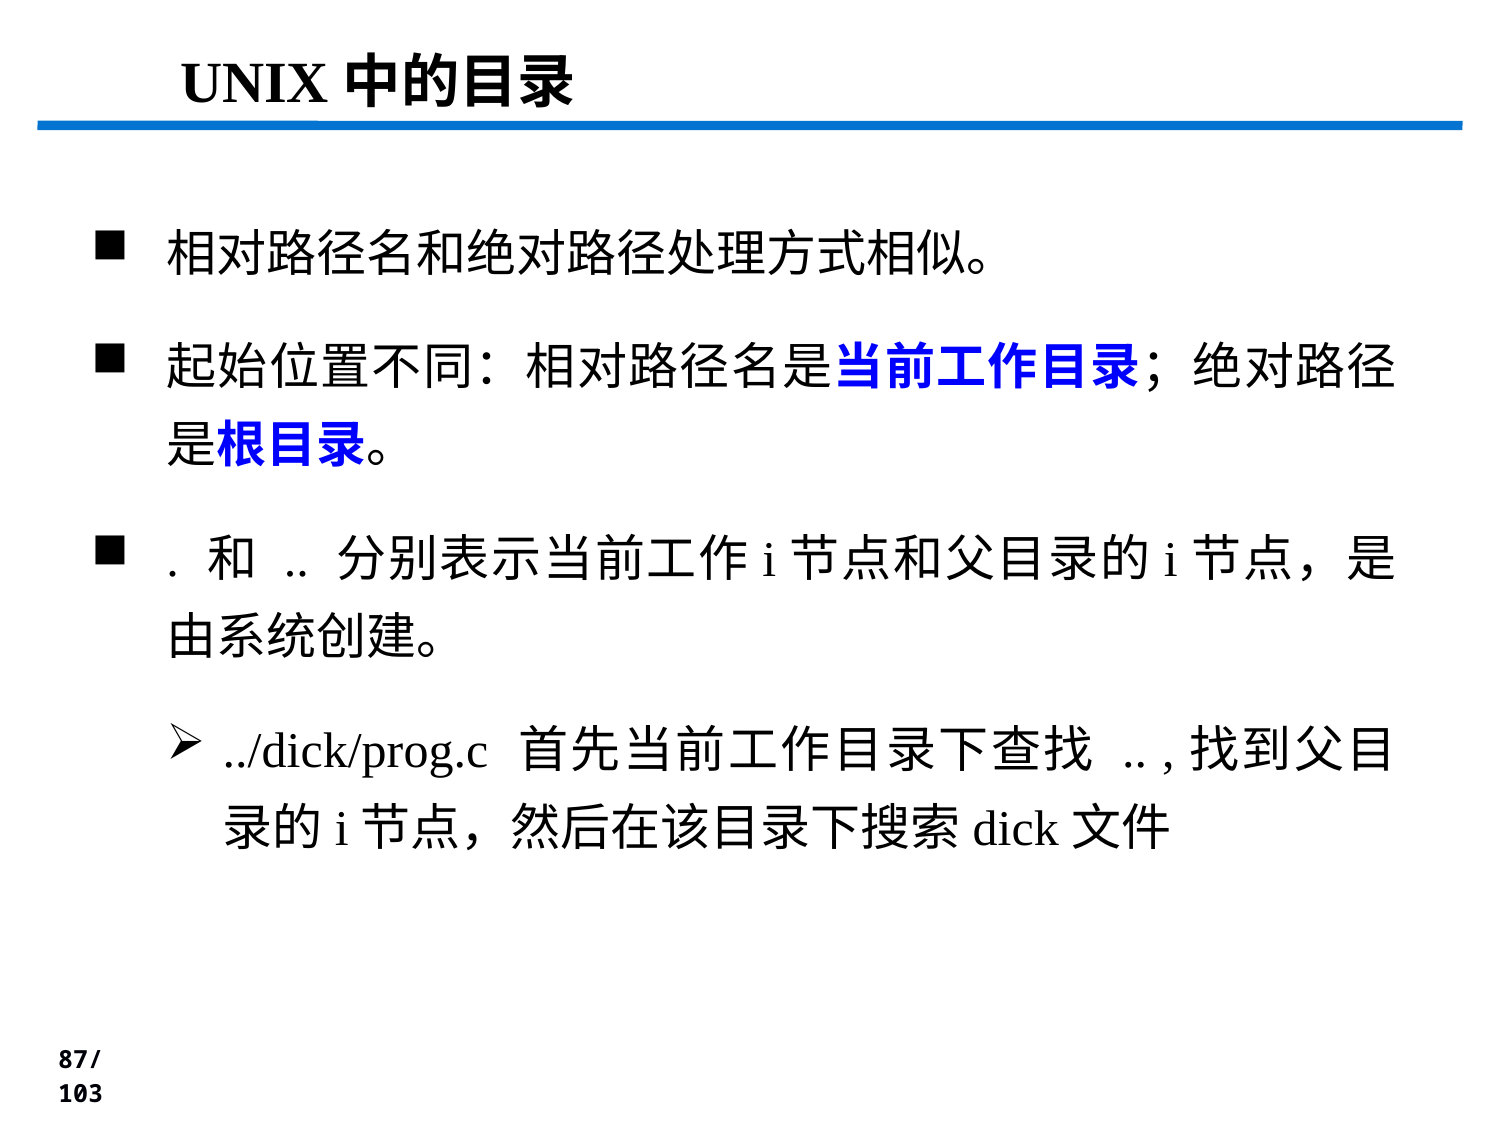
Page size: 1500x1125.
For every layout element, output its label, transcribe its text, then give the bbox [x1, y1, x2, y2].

text_box 相对路径名和绝对路径处理方式相似。 起始位置不同：相对路径名是当前工作目录；绝对路径是根目录。 . 和 .. 分别表示当前工作i节点和父目录的i节点，是由系统创建。 ../dick/prog.c 首先当前工作目录下查找 .. ,找到父目录的i节点，然后在该目录下搜索dick文件 [76, 196, 1412, 863]
text_box UNIX中的目录 [165, 36, 1406, 122]
